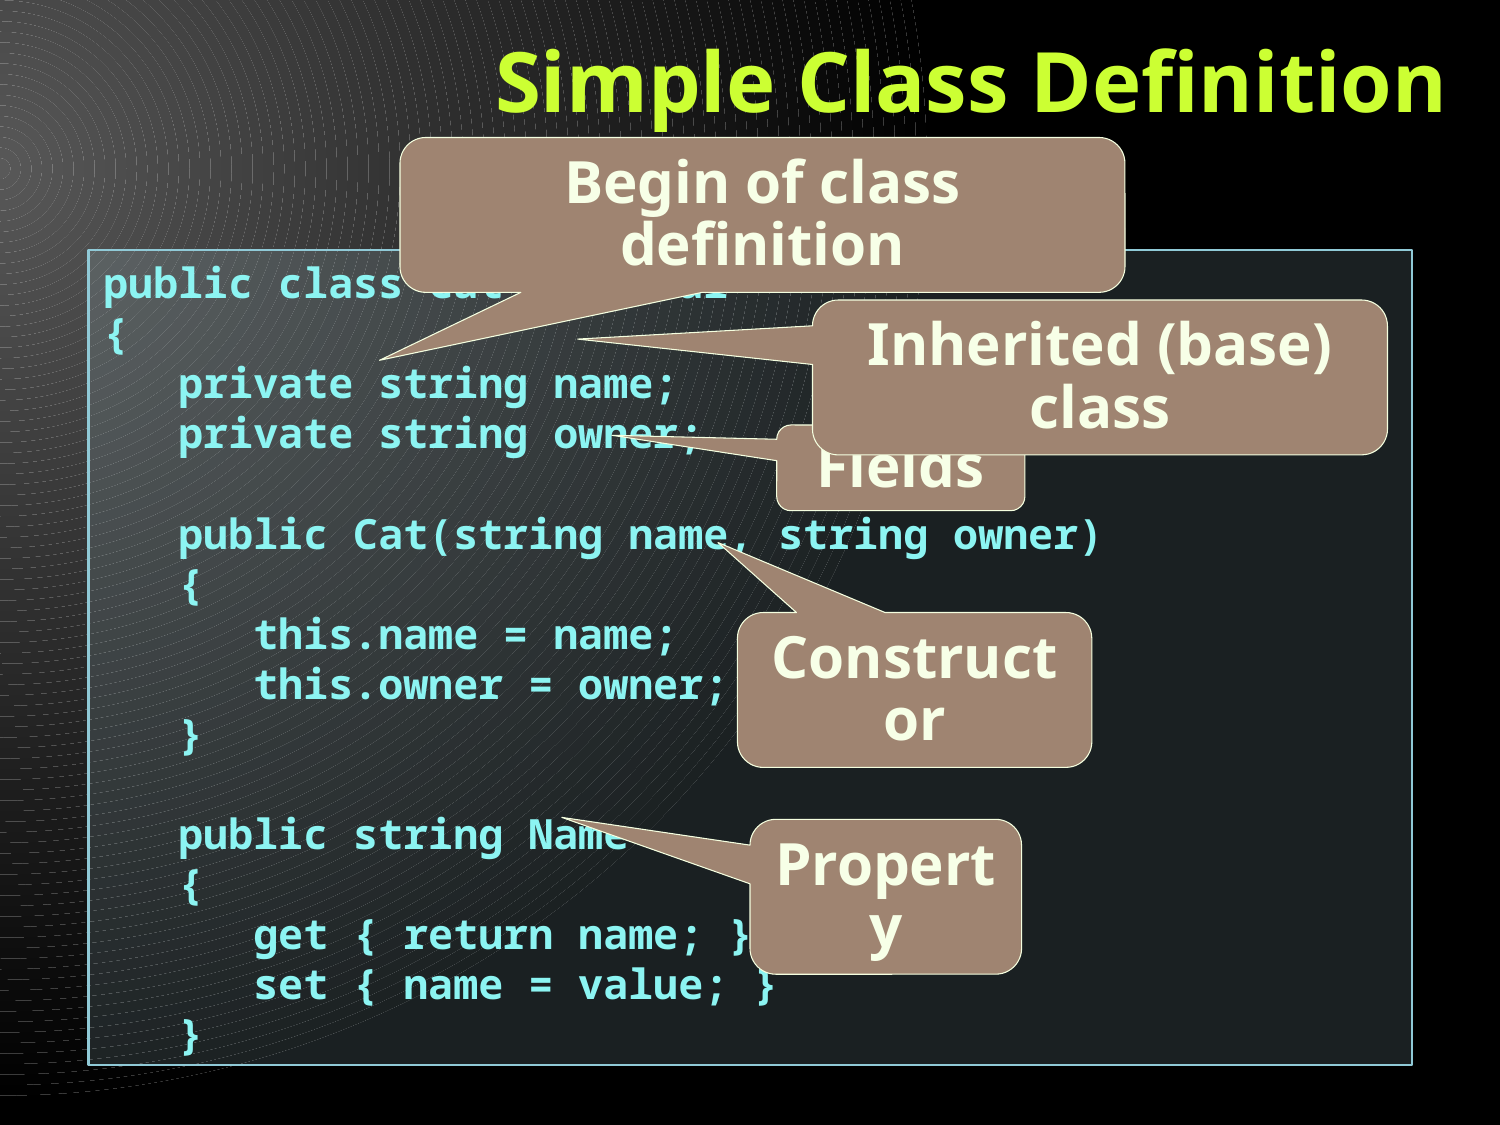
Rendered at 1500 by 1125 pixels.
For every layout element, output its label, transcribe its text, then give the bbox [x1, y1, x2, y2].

title Simple Class Definition [300, 12, 1463, 163]
text_box public class Cat : Animal { private string name; private string owner; public Cat(string name, string owner) { this.name = name; this.owner = owner; } public string Name { get { return name; } set { name = value; } } [88, 249, 1413, 1065]
text_box Fields [611, 424, 1025, 511]
text_box Begin of class definition [379, 137, 1126, 361]
text_box Property [561, 817, 1022, 975]
text_box Constructor [717, 542, 1092, 768]
text_box Inherited (base) class [577, 299, 1388, 455]
